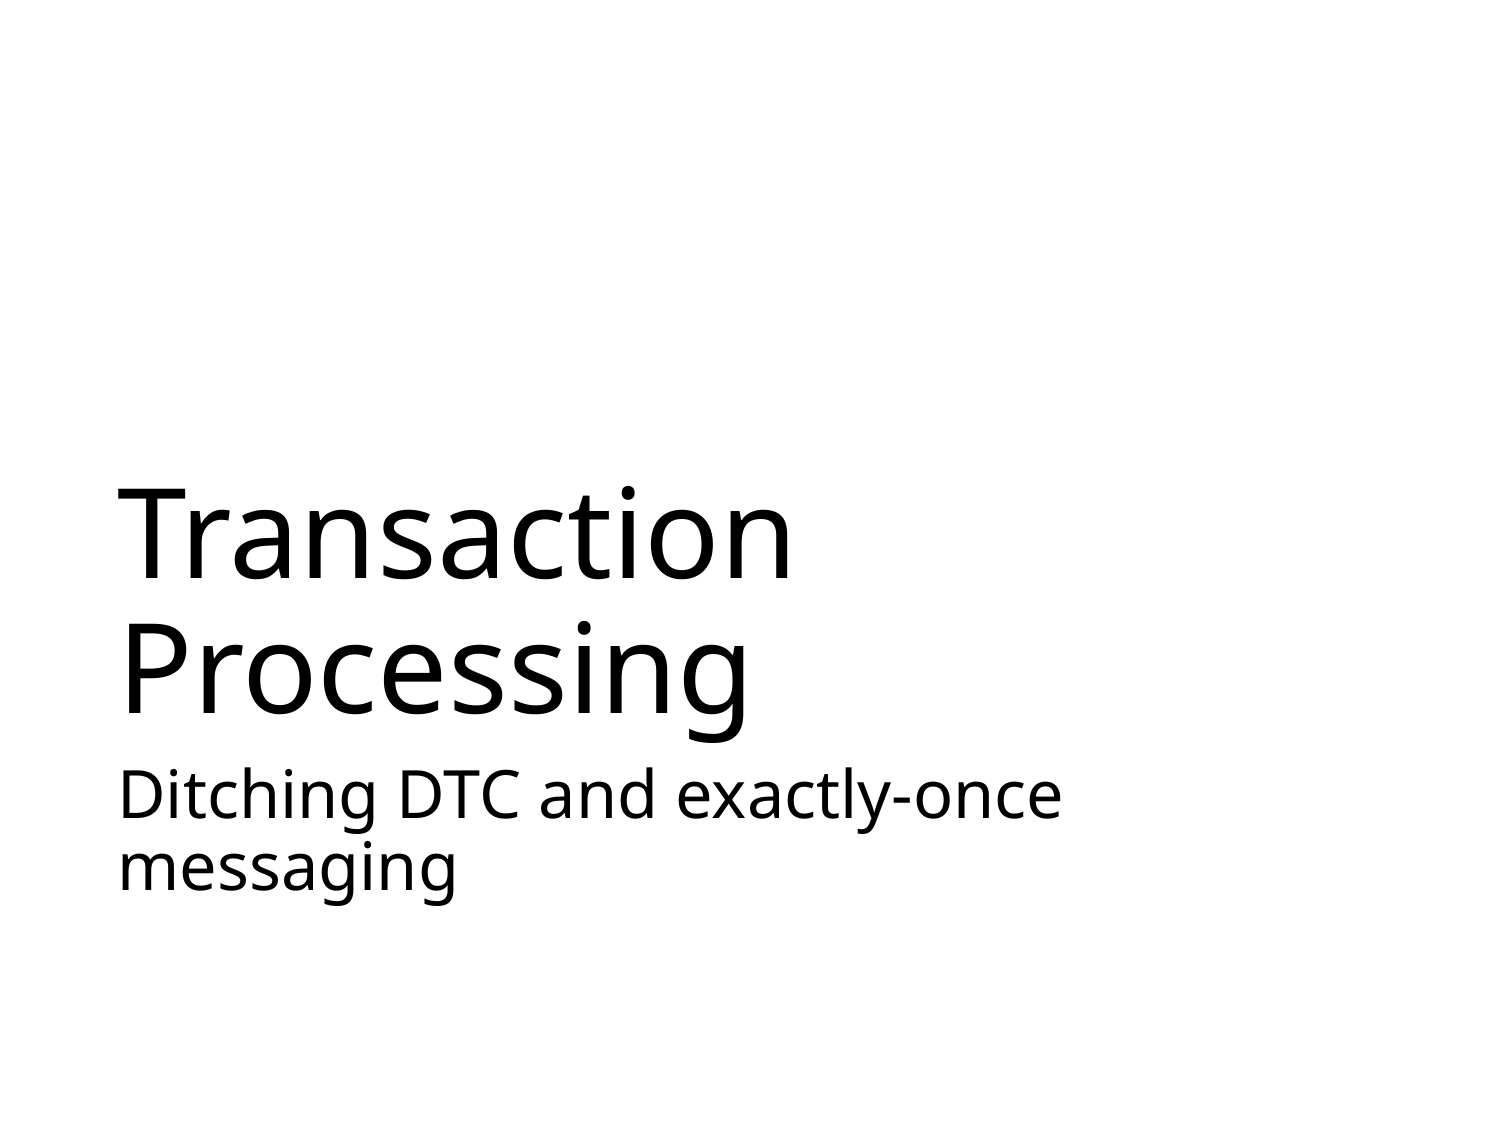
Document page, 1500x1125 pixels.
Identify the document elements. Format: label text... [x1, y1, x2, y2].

list Ditching DTC and exactly-once messaging [102, 752, 1397, 999]
title Transaction Processing [102, 280, 1397, 749]
